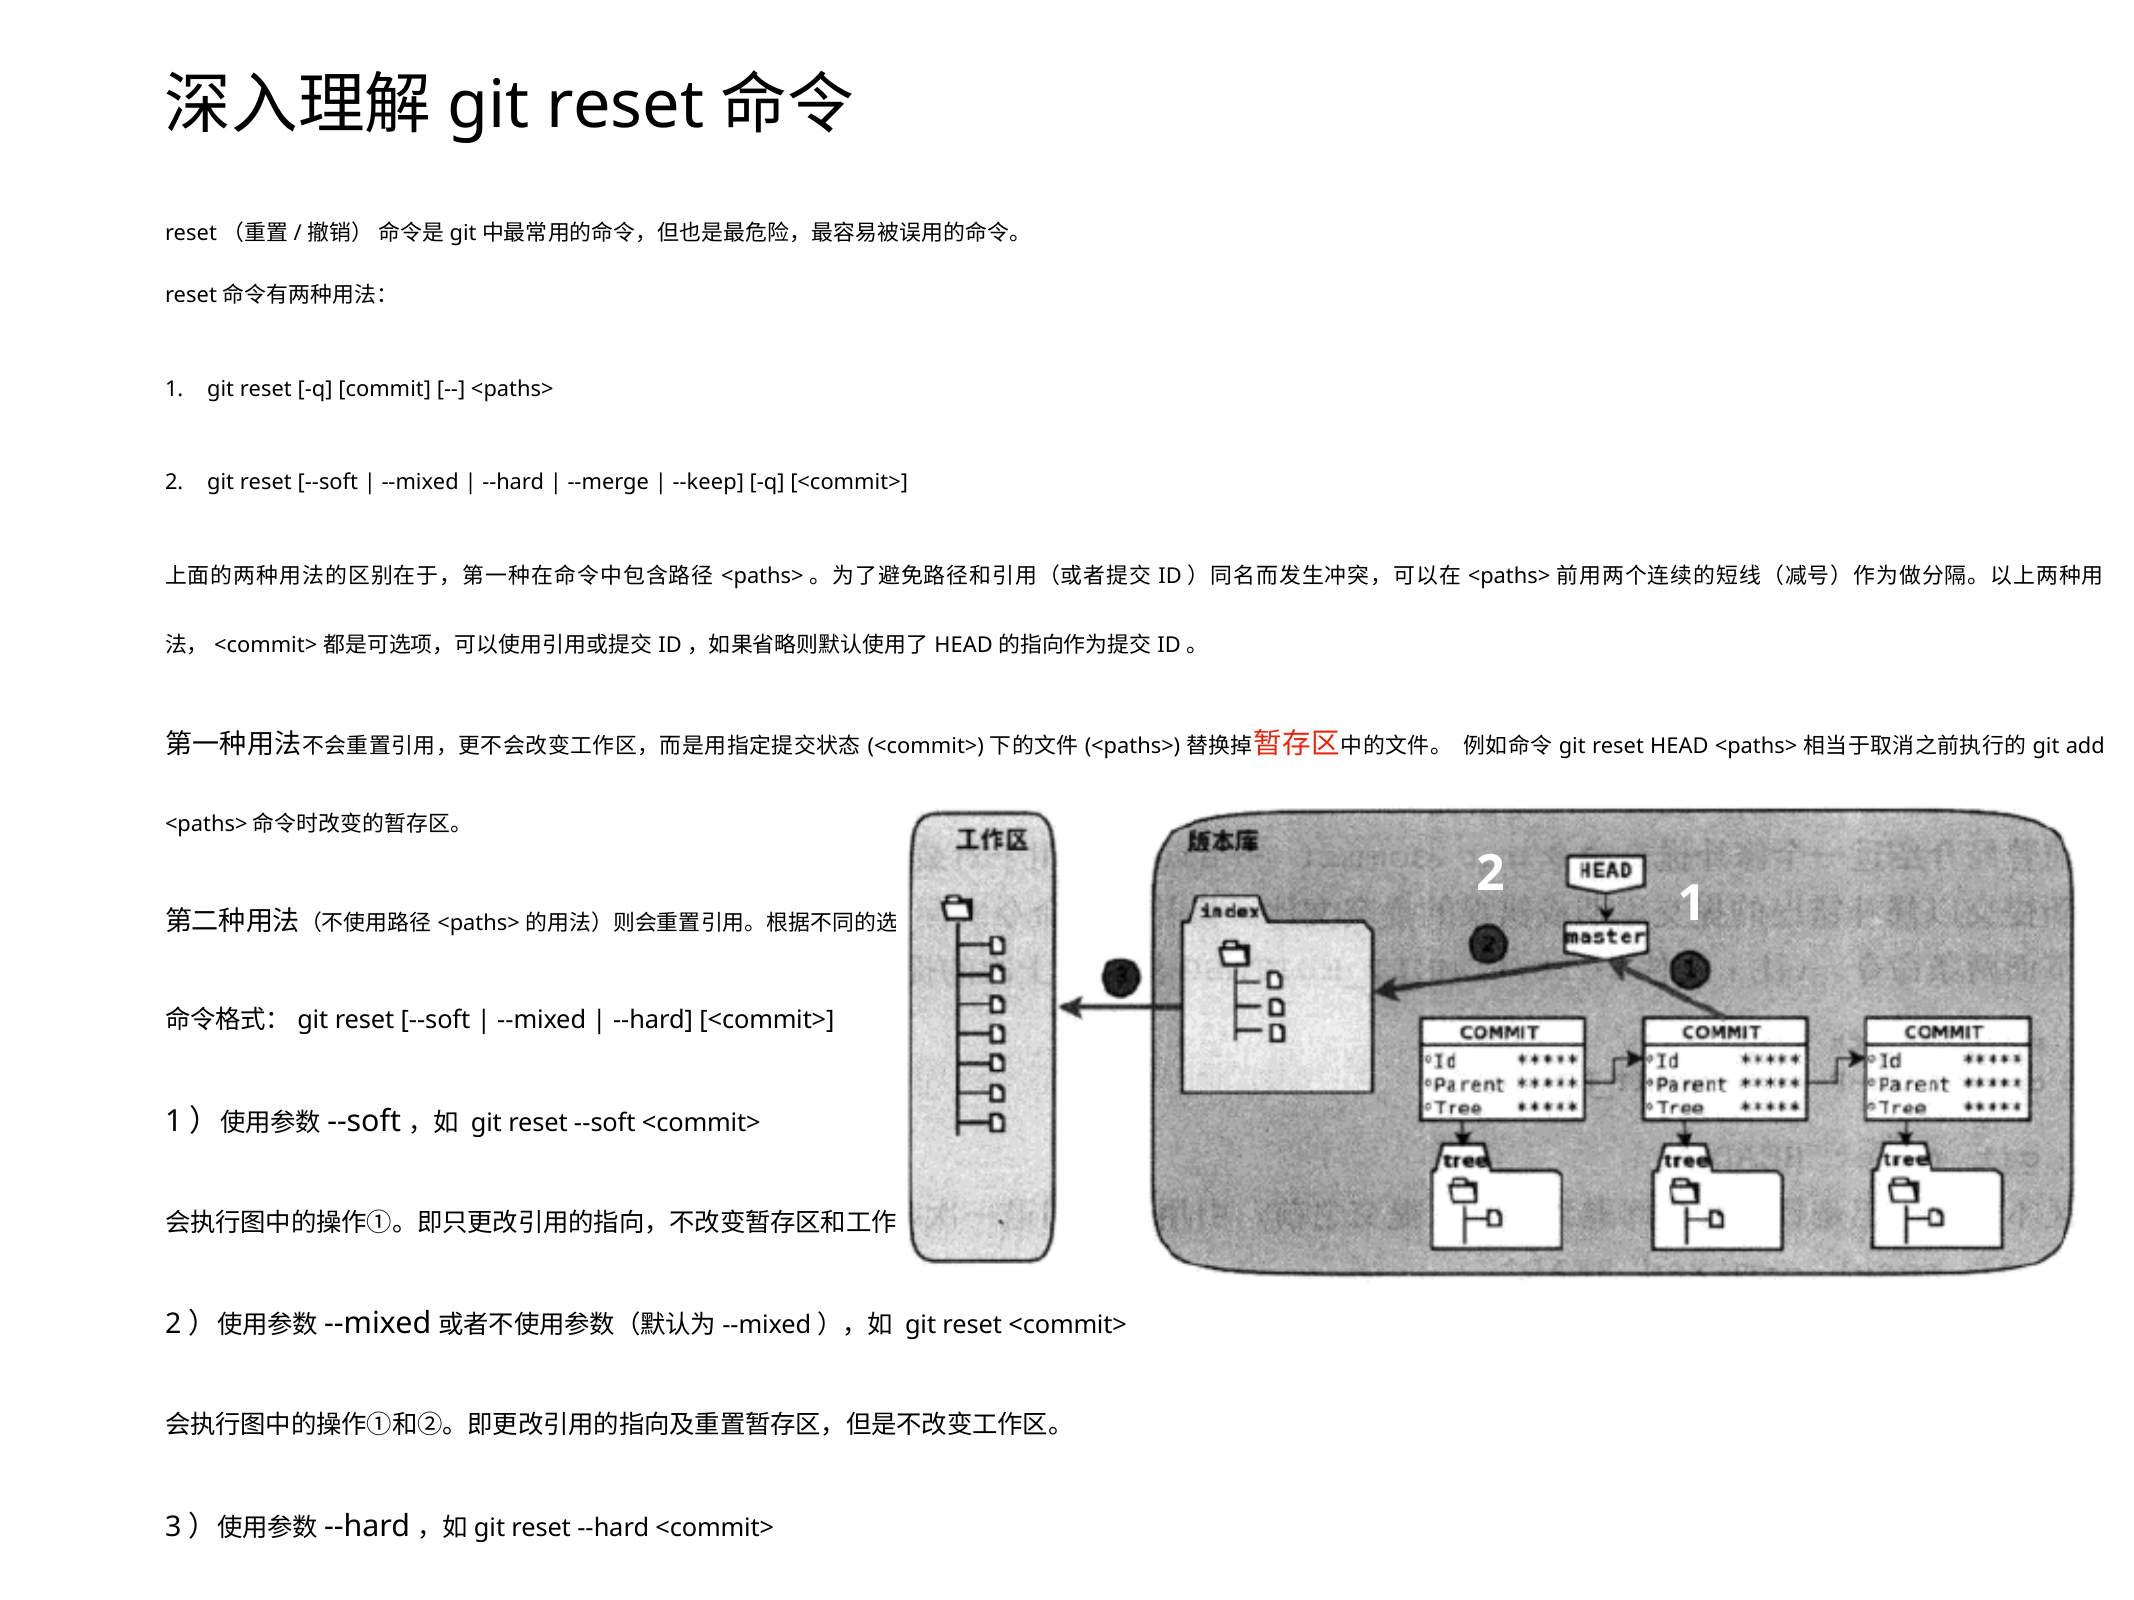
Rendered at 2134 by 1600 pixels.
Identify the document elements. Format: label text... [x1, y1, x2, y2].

title 深入理解git reset命令 [155, 41, 1978, 161]
list reset（重置/撤销） 命令是git中最常用的命令，但也是最危险，最容易被误用的命令。 reset命令有两种用法： git reset [-q] [commit] [--] <paths> git reset [--soft | --mixed | --hard | --merge | --keep] [-q] [<commit>] 上面的两种用法的区别在于，第一种在命令中包含路径<paths>。为了避免路径和引用（或者提交ID）同名而发生冲突，可以在<paths>前用两个连续的短线（减号）作为做分隔。以上两种用法，<commit>都是可选项，可以使用引用或提交ID，如果省略则默认使用了HEAD的指向作为提交ID。 第一种用法不会重置引用，更不会改变工作区，而是用指定提交状态(<commit>)下的文件(<paths>)替换掉暂存区中的文件。 例如命令git reset HEAD <paths>相当于取消之前执行的git add <paths>命令时改变的暂存区。 第二种用法（不使用路径<paths>的用法）则会重置引用。根据不同的选项，可以对暂存区或工作区进行重置。参照下面的版本库模型图，来看一看不同的参数对第二种重置语法的影响。 命令格式：git reset [--soft | --mixed | --hard] [<commit>] 1）使用参数--soft，如 git reset --soft <commit> 会执行图中的操作①。即只更改引用的指向，不改变暂存区和工作区。 2）使用参数--mixed或者不使用参数（默认为--mixed），如 git reset <commit> 会执行图中的操作①和②。即更改引用的指向及重置暂存区，但是不改变工作区。 3）使用参数--hard，如git reset --hard <commit> 会执行图中的全部动作①、②、③，即： ①改变引用的指向，引用指向新的提交ID。 ②替换暂存区。替换后，暂存区的内容和引用指向的目录树一致。 ③替换工作区。替换后，工作区的内容变得和暂存区一致， 也和HEAD所指向的目录树内容相同。 [156, 173, 2114, 1457]
picture [896, 800, 2085, 1287]
